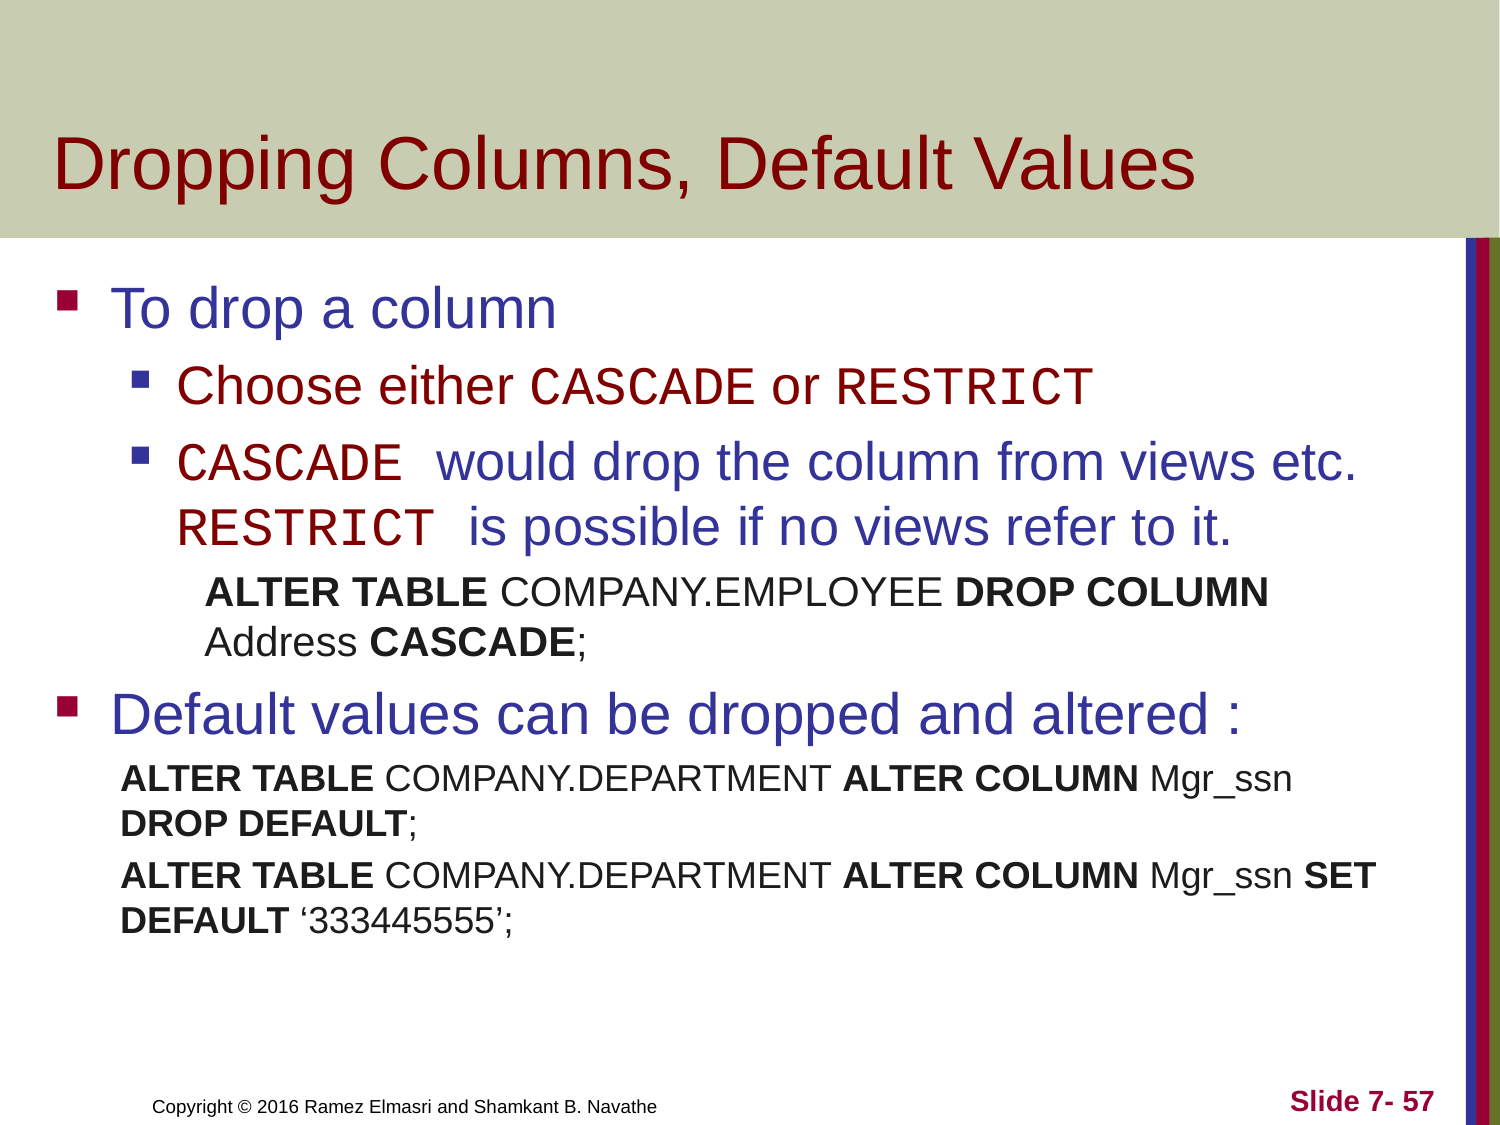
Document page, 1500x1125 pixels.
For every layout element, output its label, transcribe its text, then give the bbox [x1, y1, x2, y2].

list To drop a column Choose either CASCADE or RESTRICT CASCADE would drop the column from views etc. RESTRICT is possible if no views refer to it. ALTER TABLE COMPANY.EMPLOYEE DROP COLUMN Address CASCADE; Default values can be dropped and altered : ALTER TABLE COMPANY.DEPARTMENT ALTER COLUMN Mgr_ssn DROP DEFAULT; ALTER TABLE COMPANY.DEPARTMENT ALTER COLUMN Mgr_ssn SET DEFAULT ‘333445555’; [39, 262, 1400, 1013]
slide_number Slide 7- 57 [1137, 1049, 1451, 1125]
title Dropping Columns, Default Values [37, 49, 1317, 213]
